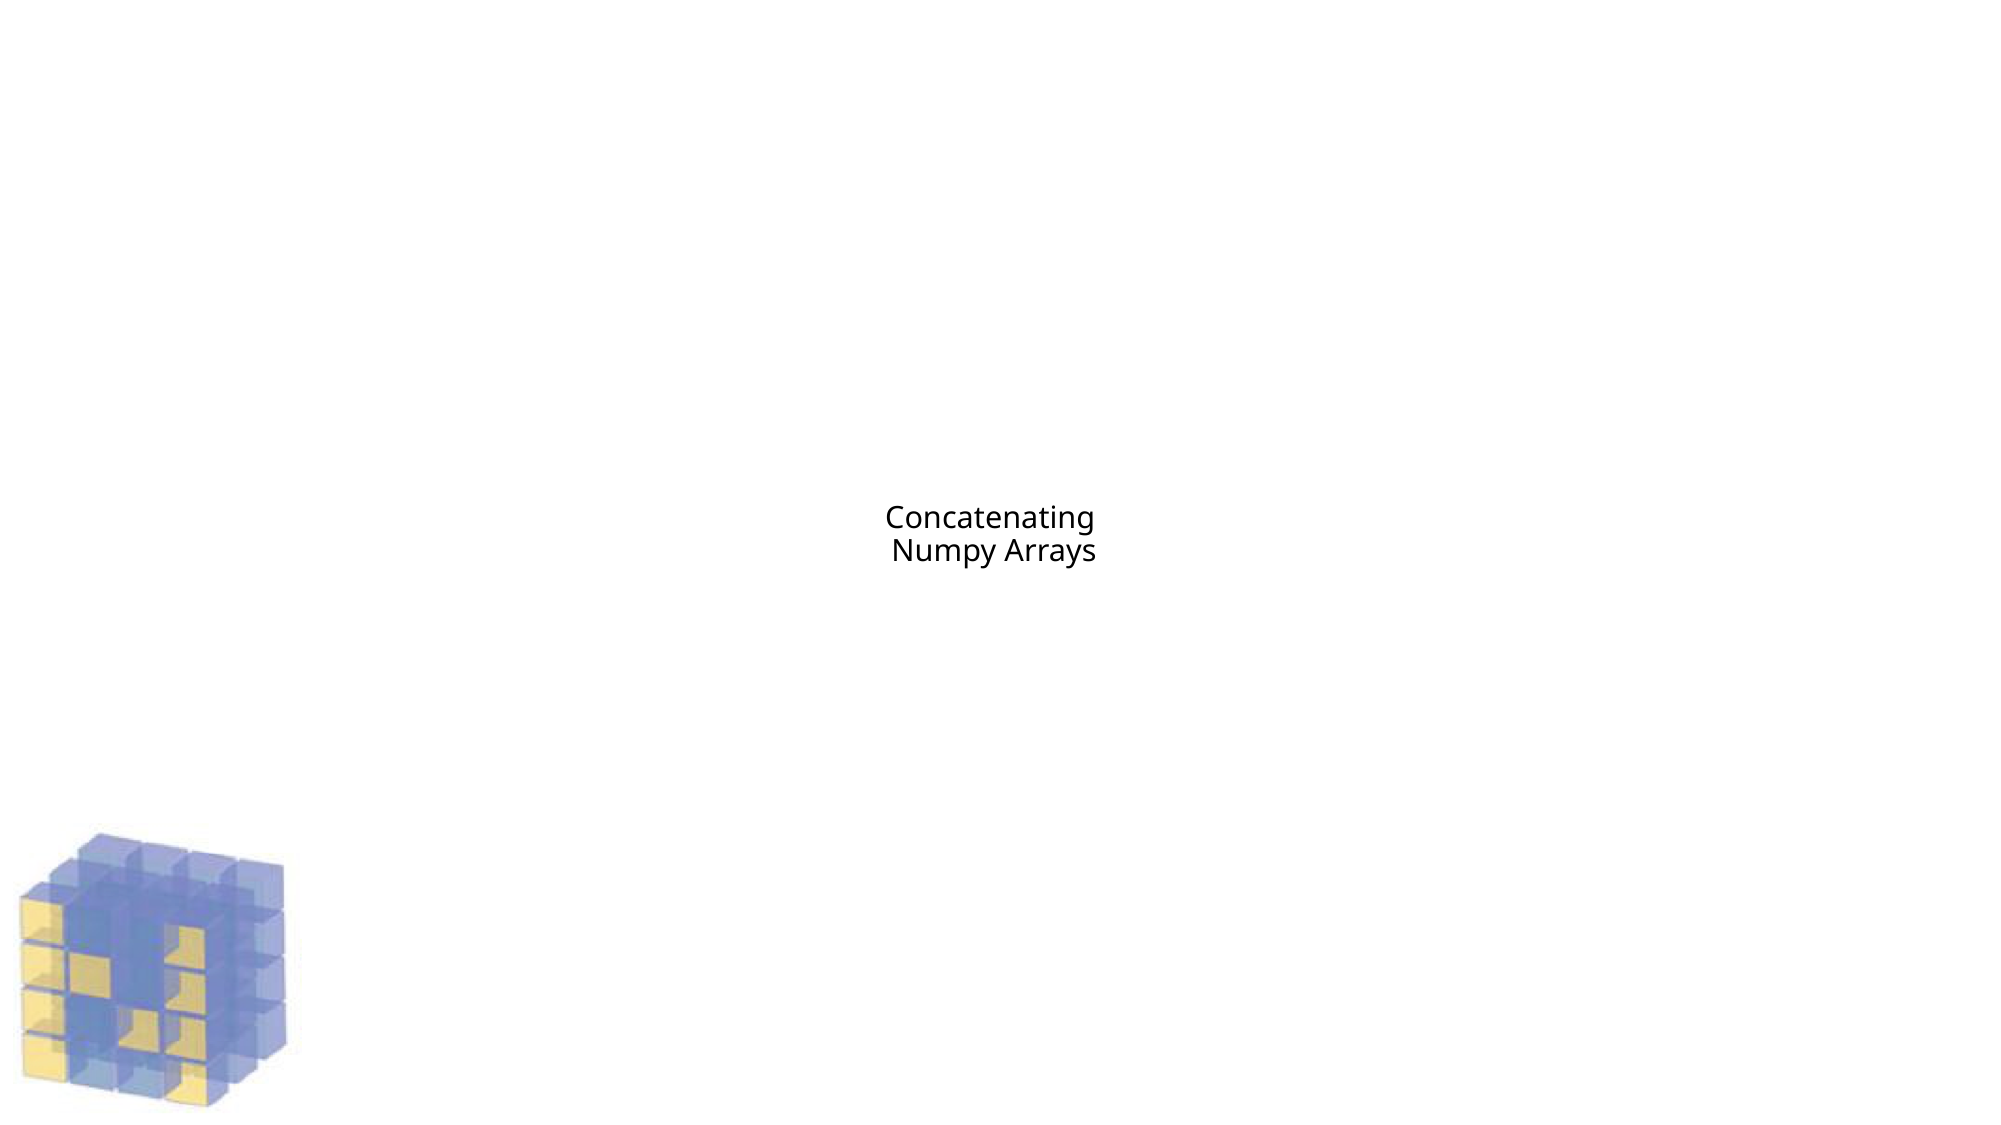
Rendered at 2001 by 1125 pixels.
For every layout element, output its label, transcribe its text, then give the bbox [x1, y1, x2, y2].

picture [13, 822, 302, 1125]
title Concatenating Numpy Arrays [76, 243, 1912, 576]
